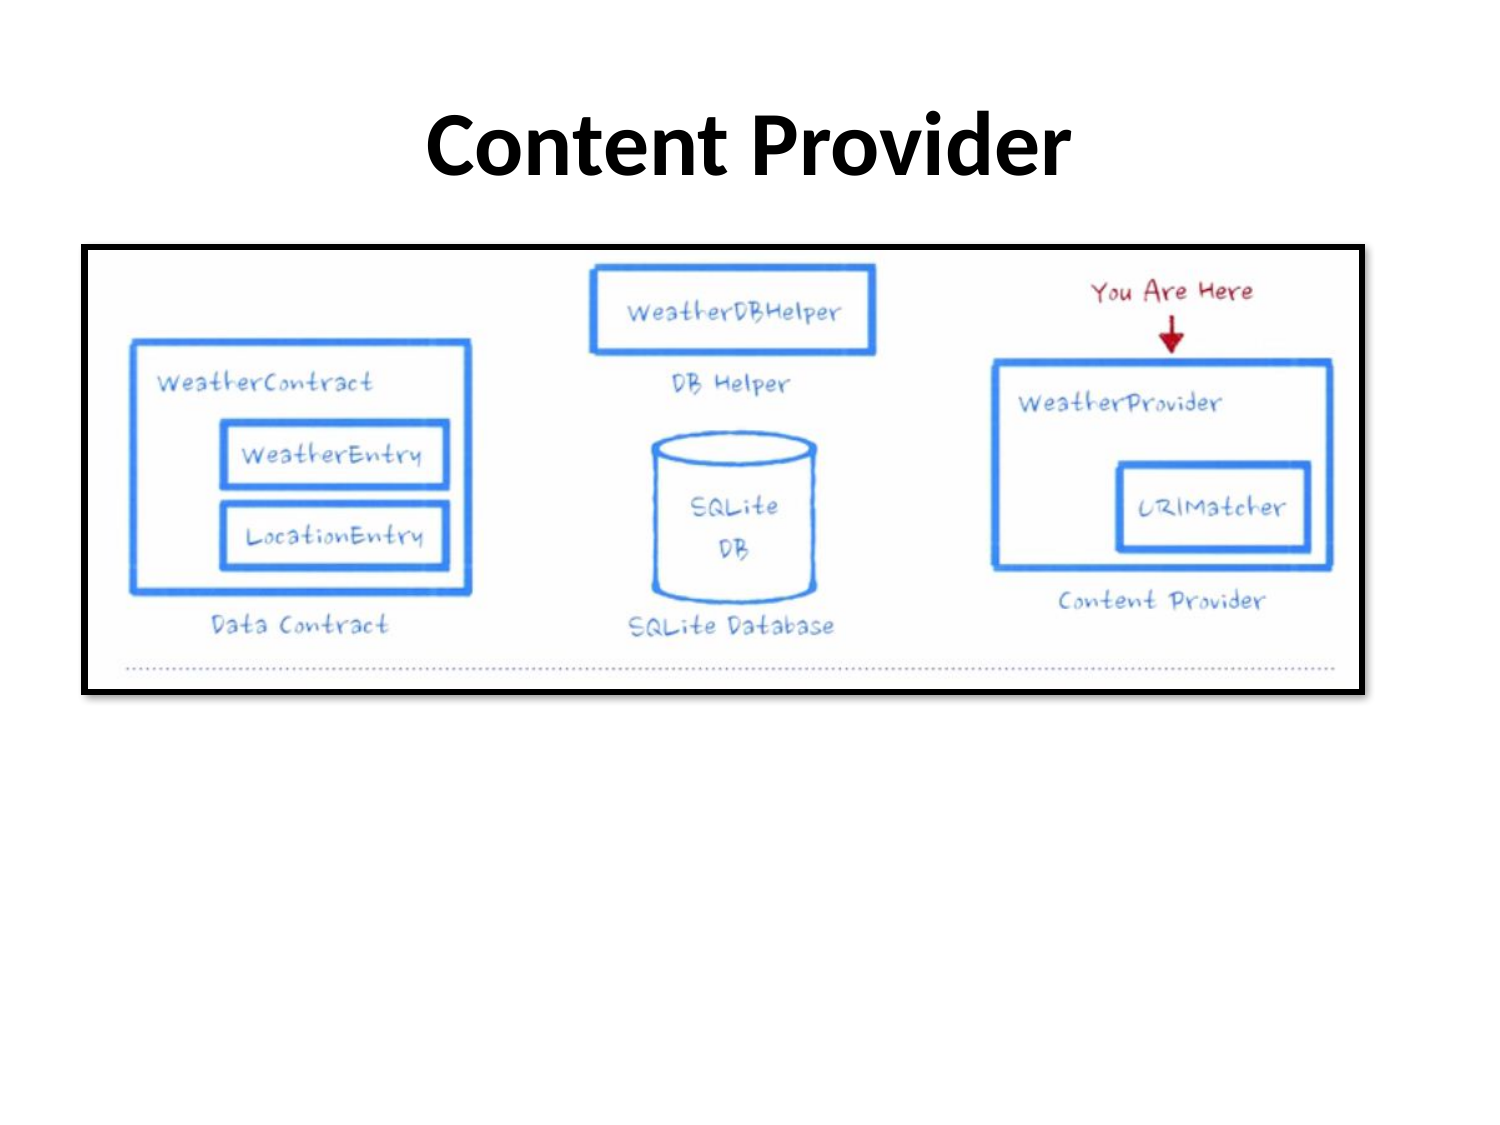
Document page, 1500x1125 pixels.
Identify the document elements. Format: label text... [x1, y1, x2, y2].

title Content Provider [75, 45, 1425, 233]
picture [87, 249, 1359, 690]
